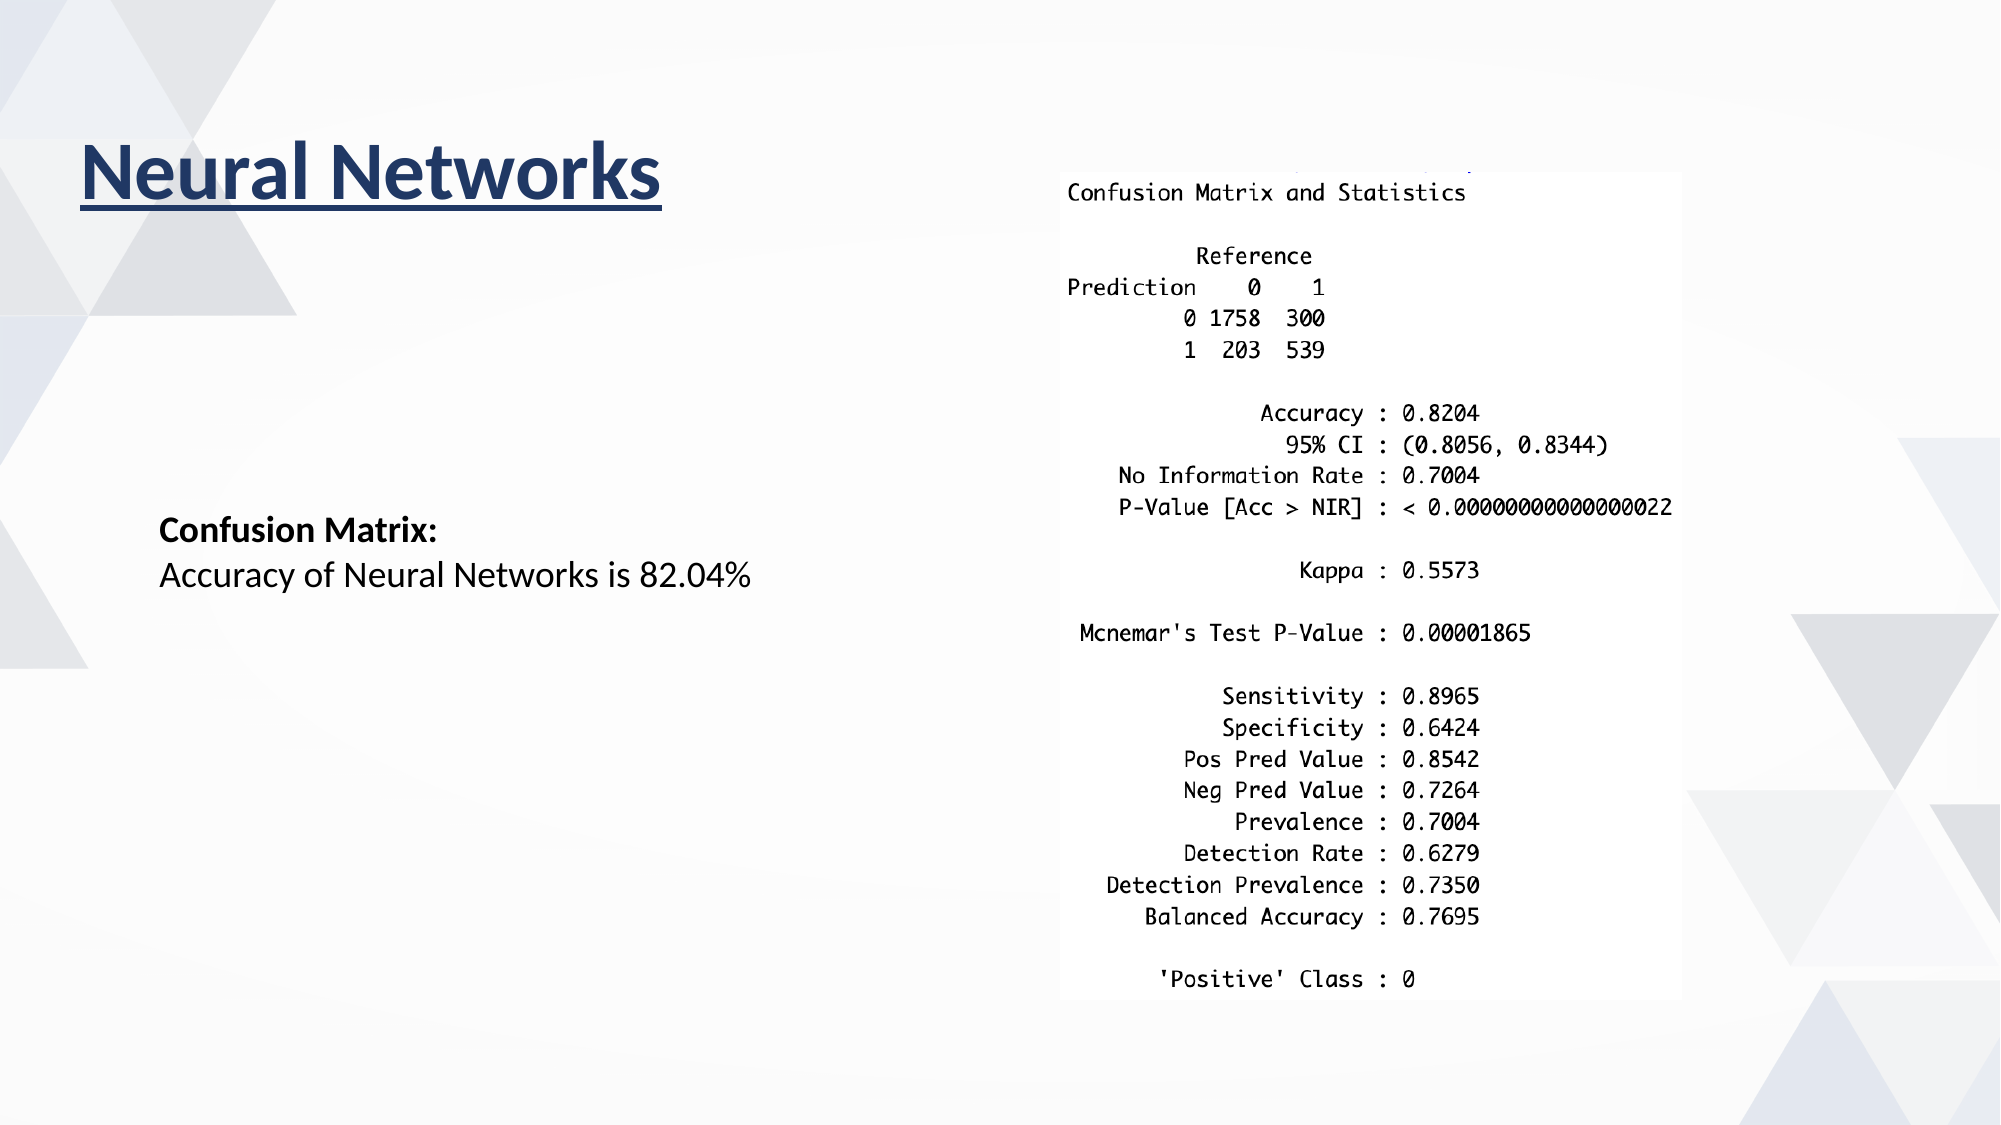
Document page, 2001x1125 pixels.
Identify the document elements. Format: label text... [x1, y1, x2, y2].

picture [1060, 172, 1682, 1000]
text_box Confusion Matrix:​ Accuracy of Neural Networks is 82.04%​ [144, 497, 1017, 603]
text_box Neural Networks [65, 64, 751, 282]
